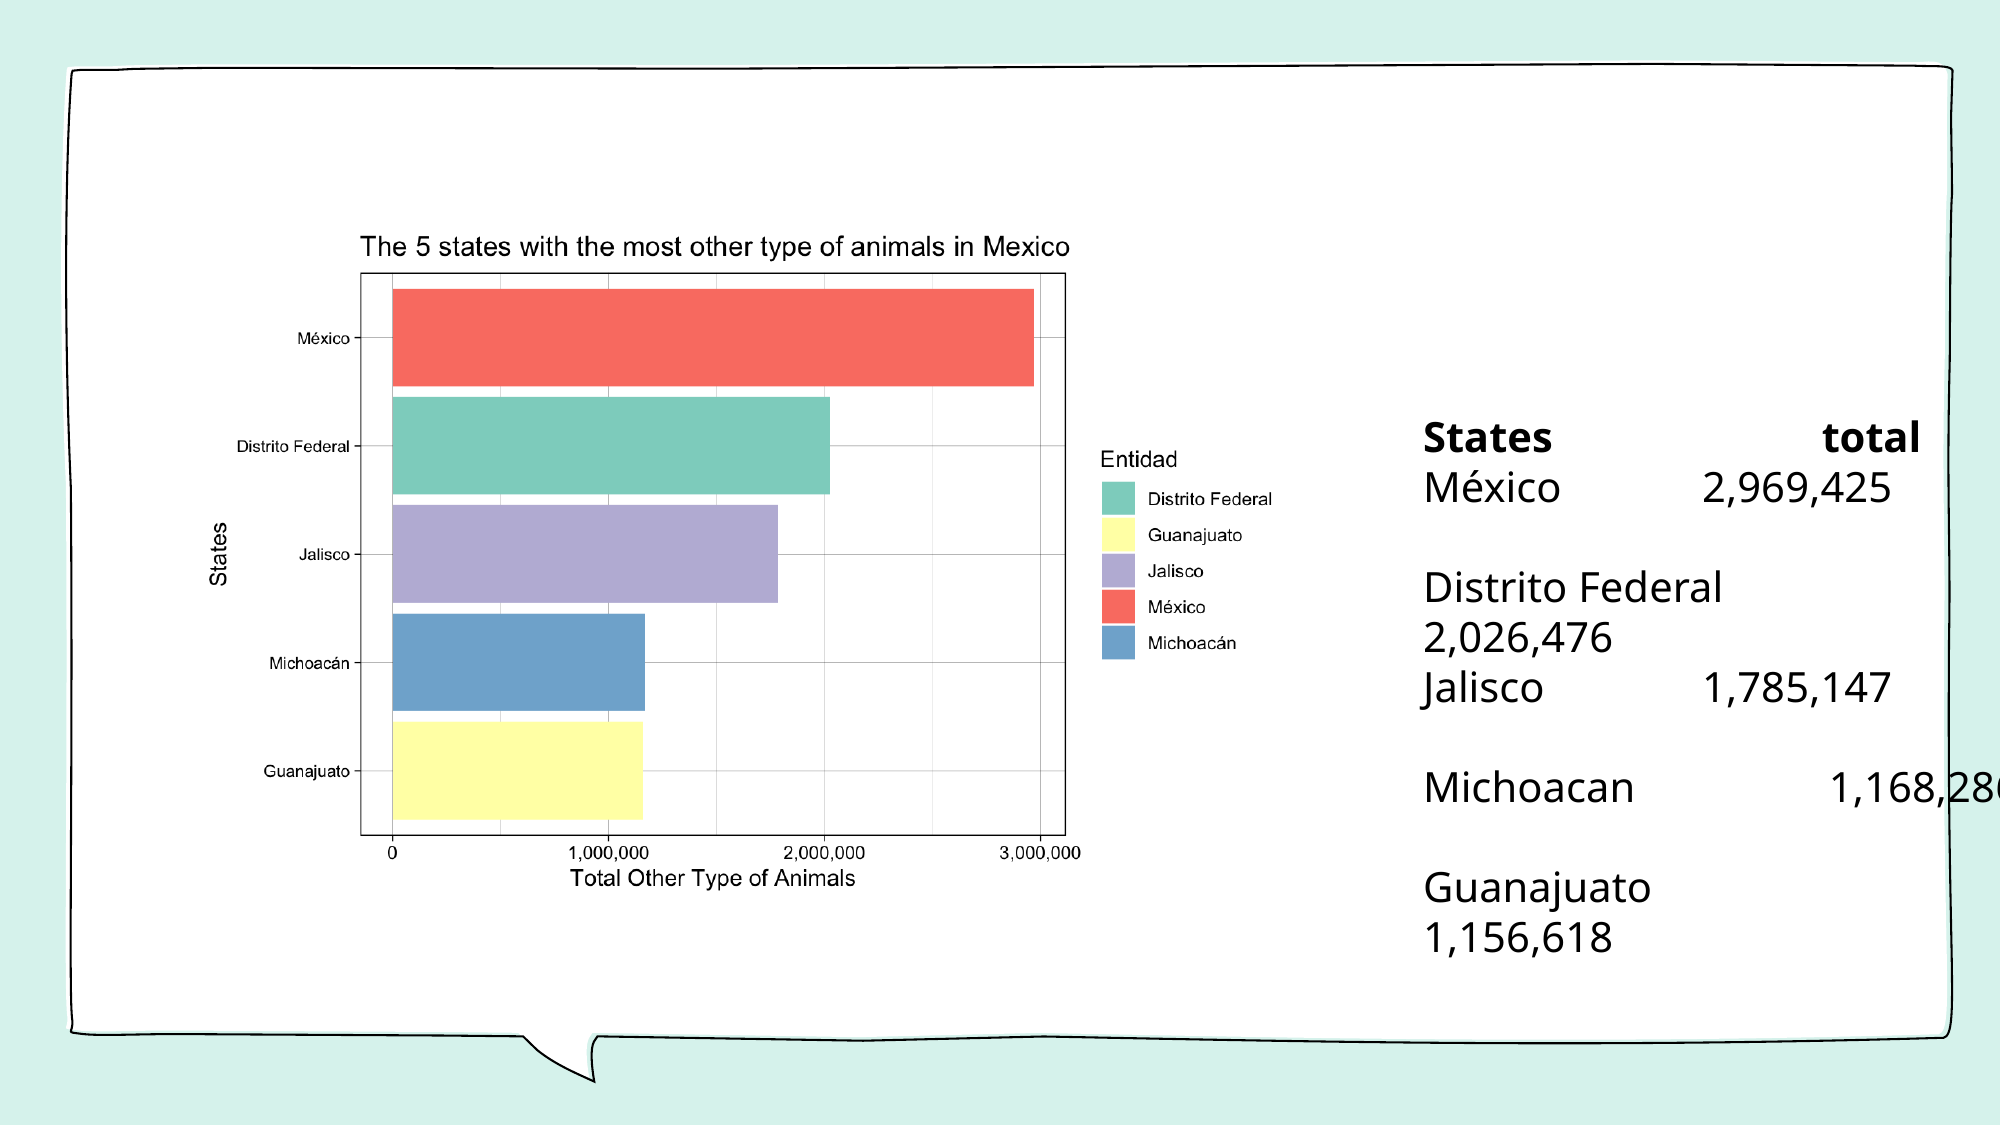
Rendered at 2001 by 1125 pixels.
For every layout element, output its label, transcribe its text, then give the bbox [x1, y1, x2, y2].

text_box States total México 2,969,425 Distrito Federal 2,026,476 Jalisco 1,785,147 Michoacan 1,168,286 Guanajuato 1,156,618 [1408, 403, 2000, 969]
picture [198, 224, 1295, 901]
